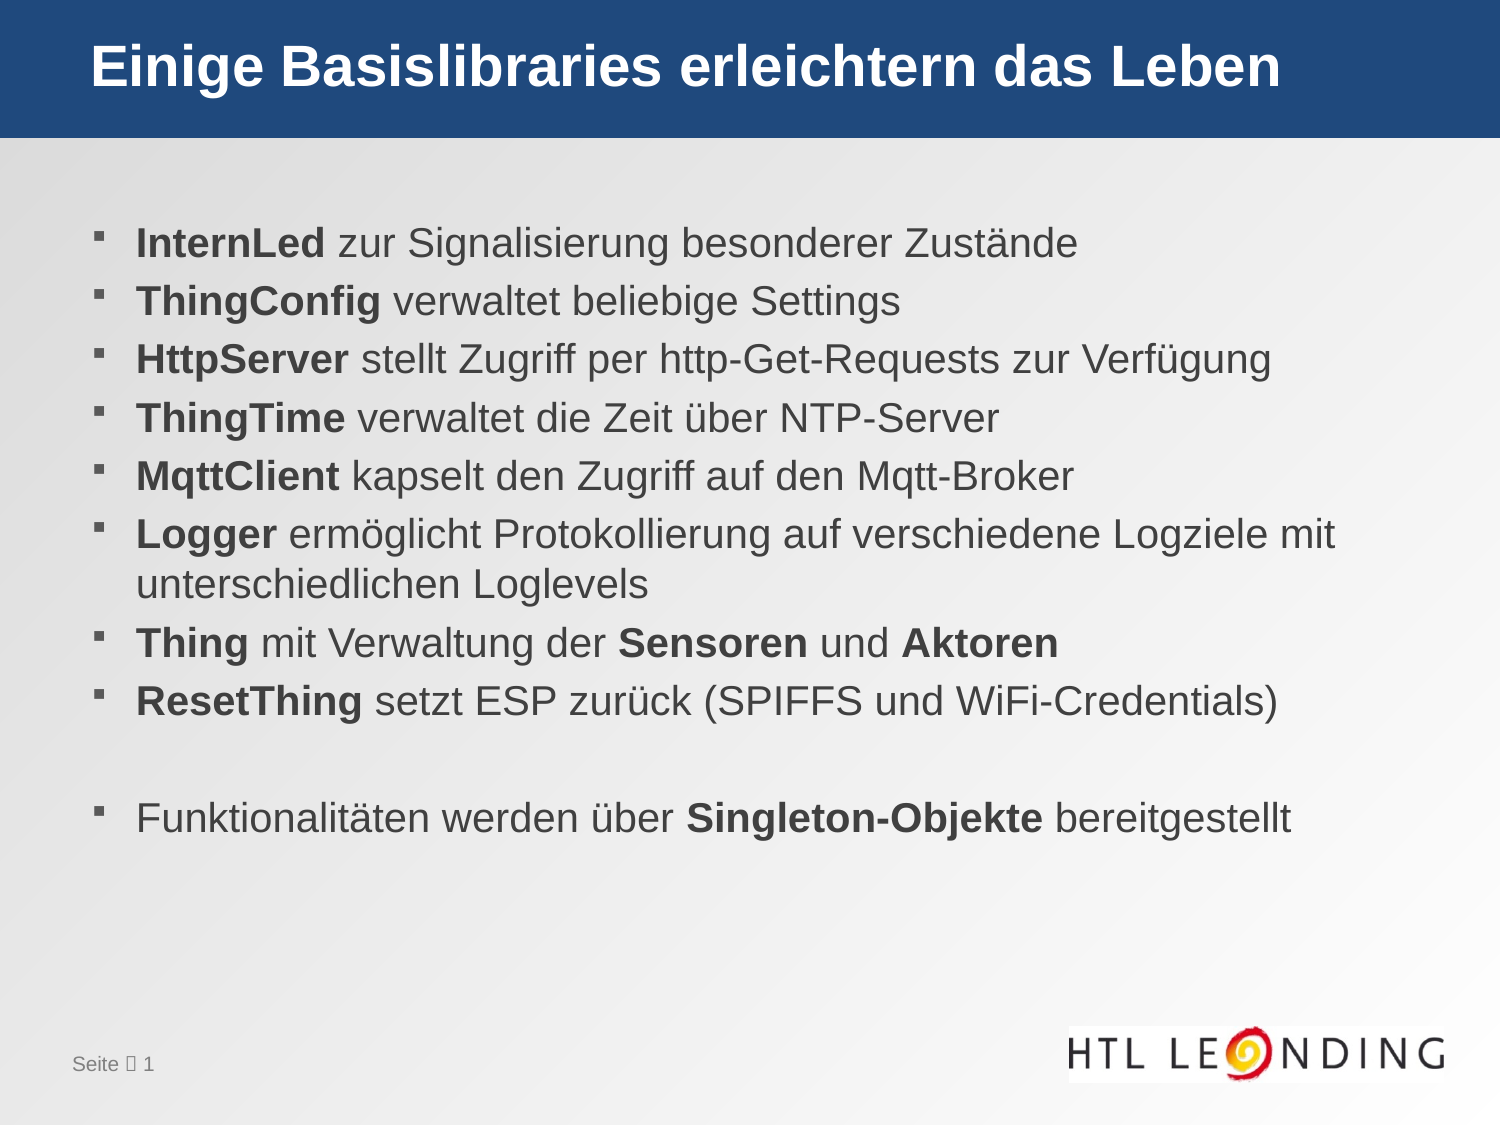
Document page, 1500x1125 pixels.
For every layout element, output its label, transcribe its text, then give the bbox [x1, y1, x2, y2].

picture [1069, 1026, 1444, 1083]
list InternLed zur Signalisierung besonderer Zustände ThingConfig verwaltet beliebige Settings HttpServer stellt Zugriff per http-Get-Requests zur Verfügung ThingTime verwaltet die Zeit über NTP-Server MqttClient kapselt den Zugriff auf den Mqtt-Broker Logger ermöglicht Protokollierung auf verschiedene Logziele mit unterschiedlichen Loglevels Thing mit Verwaltung der Sensoren und Aktoren ResetThing setzt ESP zurück (SPIFFS und WiFi-Credentials) Funktionalitäten werden über Singleton-Objekte bereitgestellt [76, 208, 1424, 964]
title Einige Basislibraries erleichtern das Leben [75, 20, 1425, 208]
